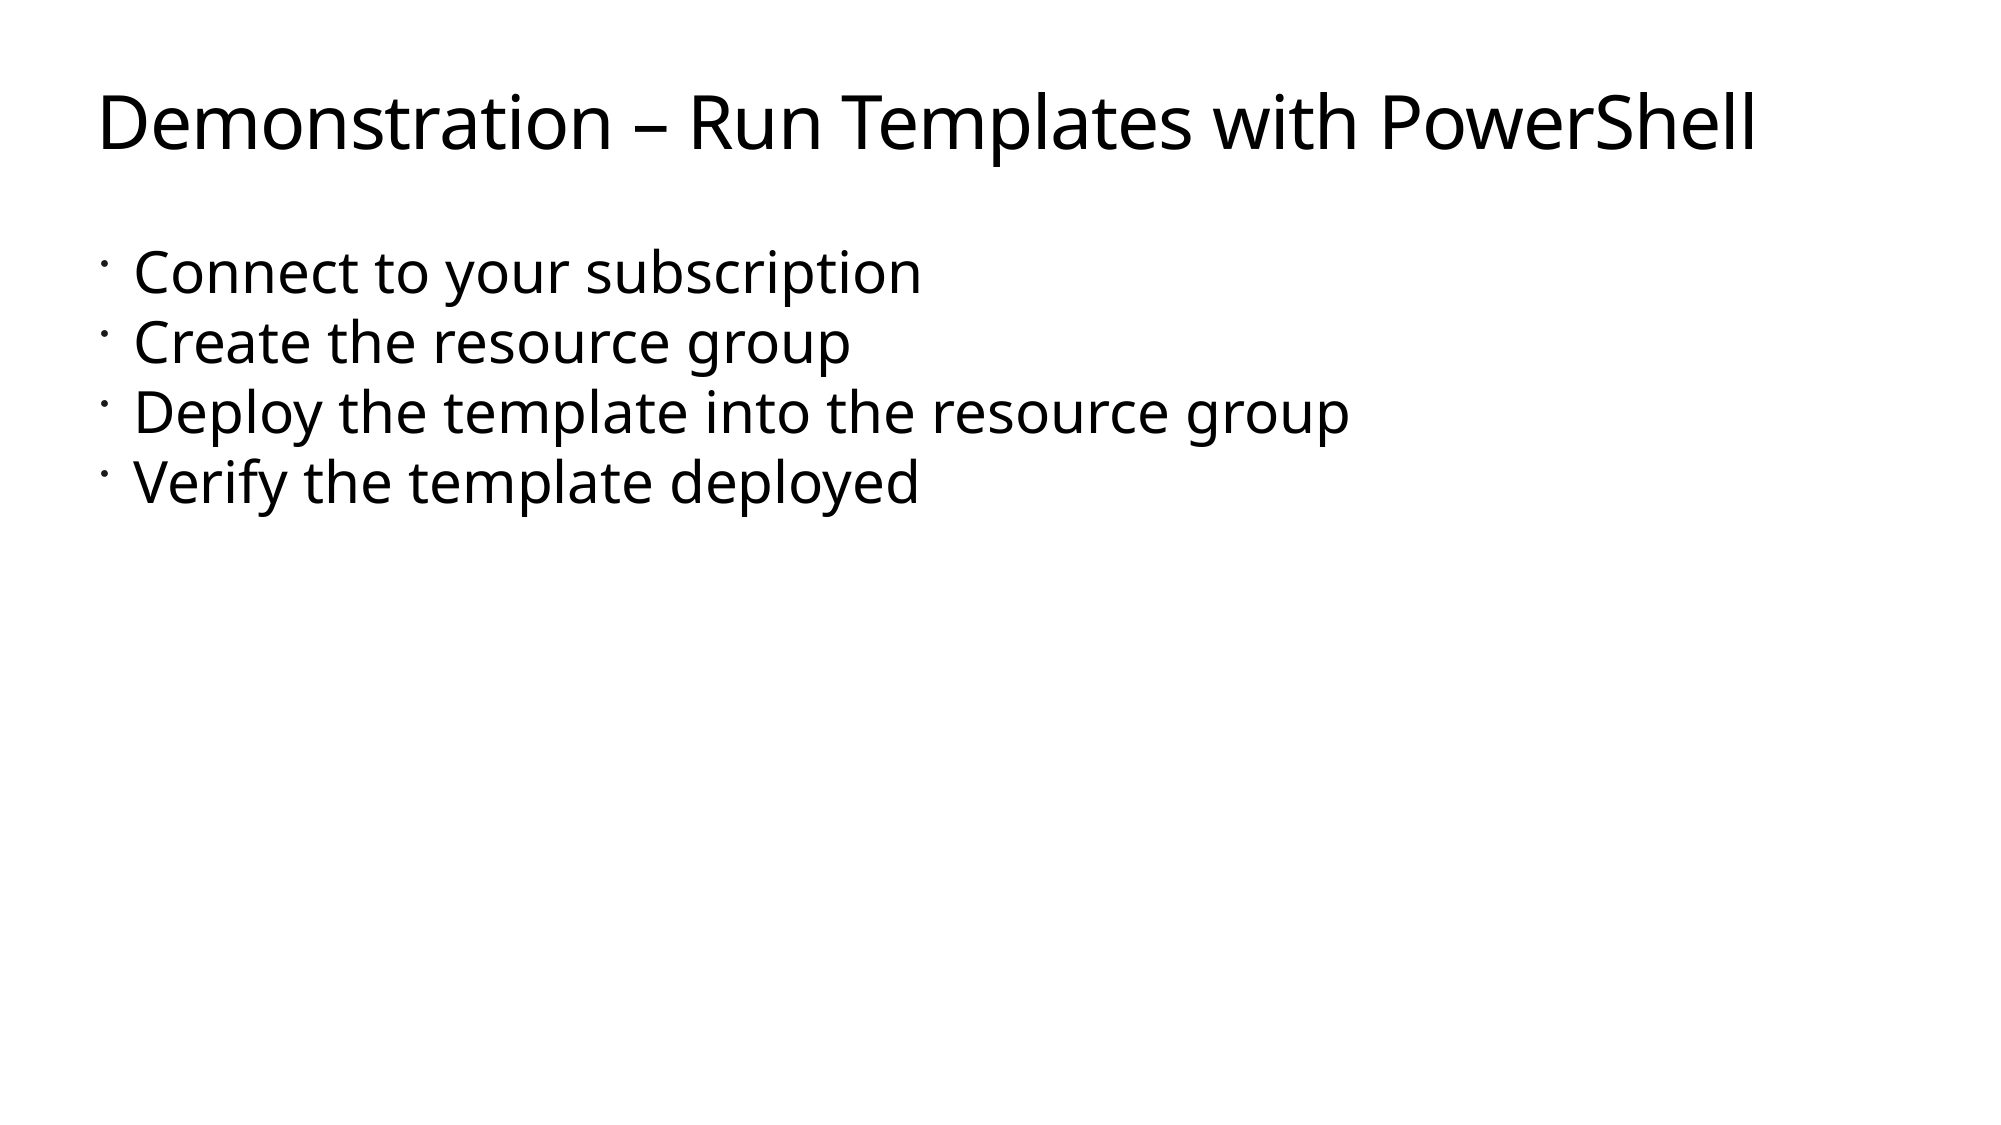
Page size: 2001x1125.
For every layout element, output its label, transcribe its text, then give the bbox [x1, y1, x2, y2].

list Connect to your subscription Create the resource group Deploy the template into the resource group Verify the template deployed [95, 235, 1904, 519]
title Demonstration – Run Templates with PowerShell [96, 75, 1904, 166]
